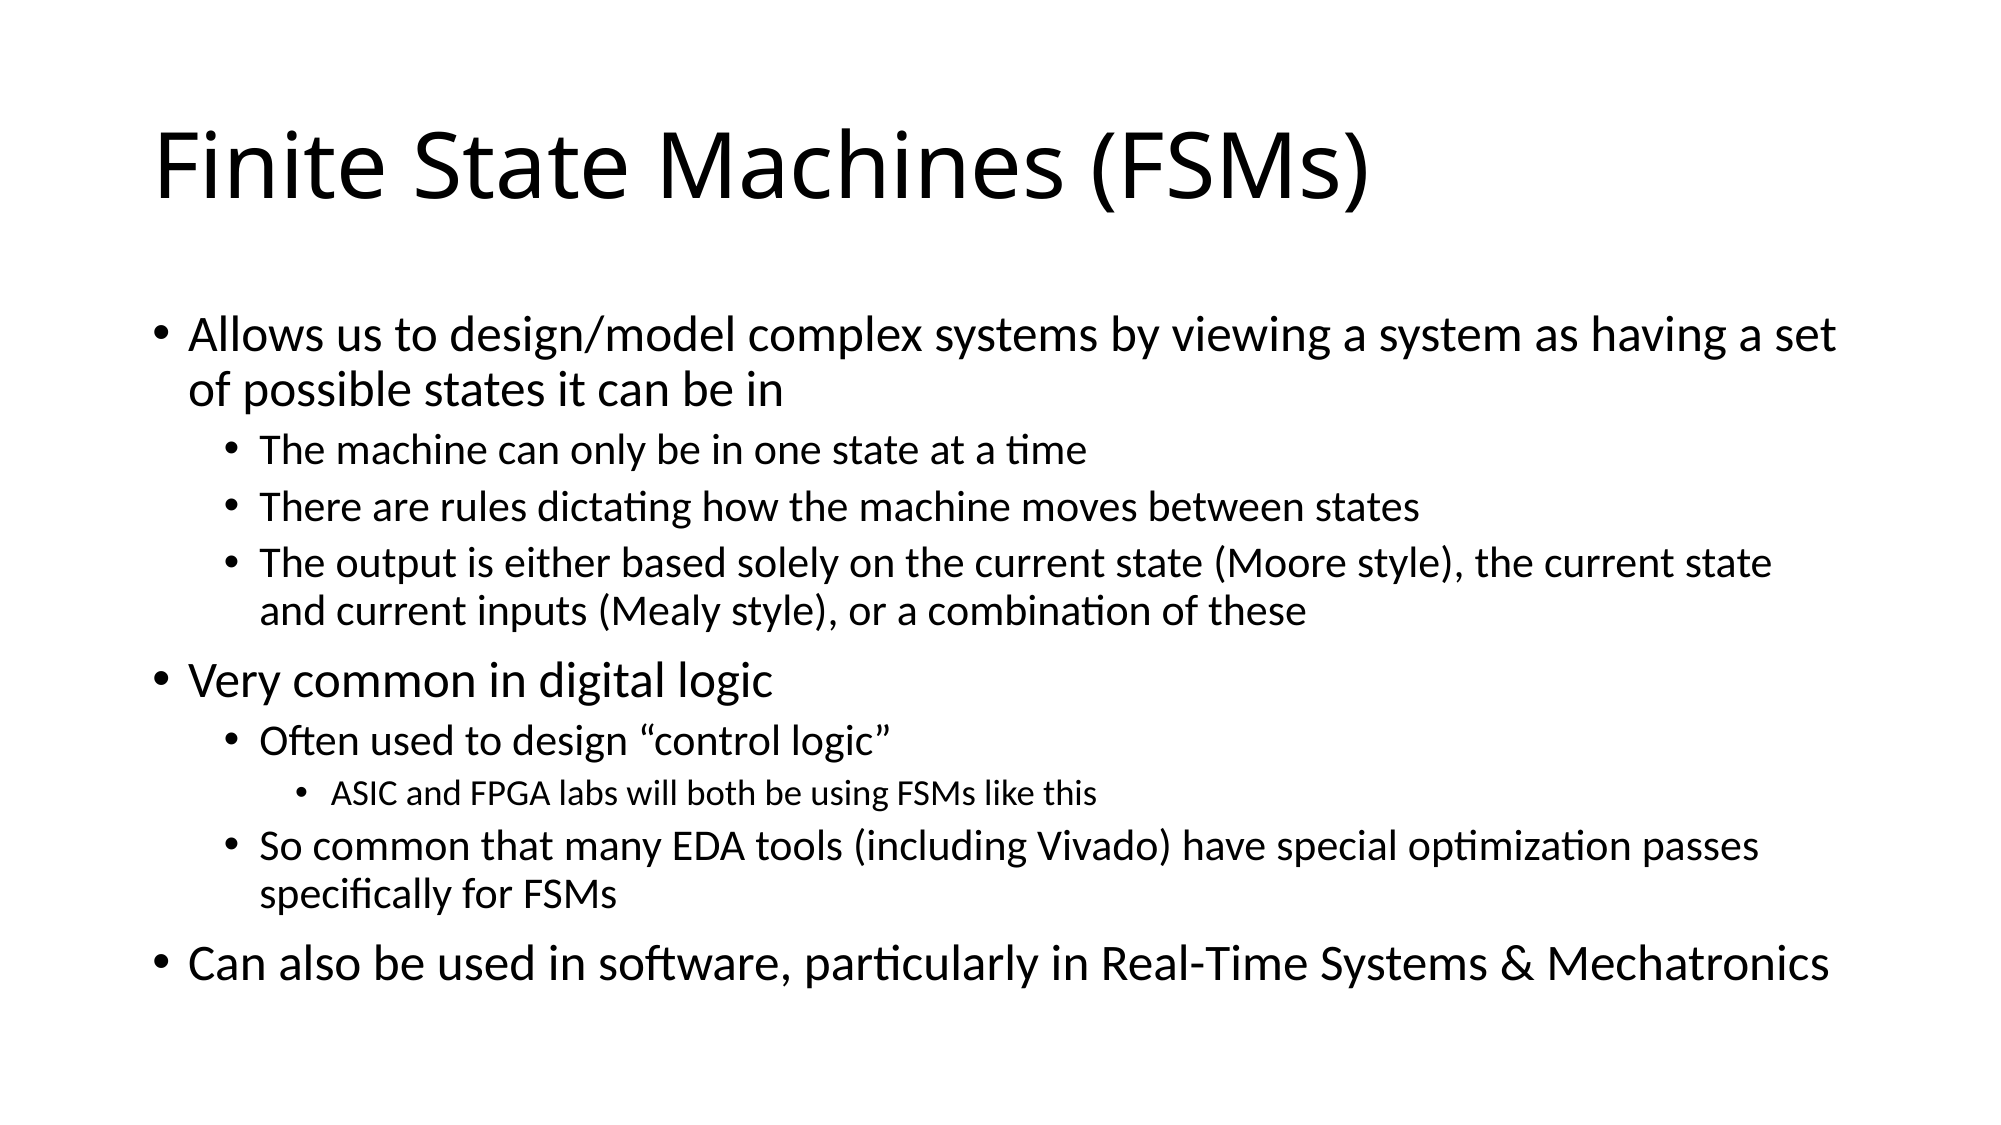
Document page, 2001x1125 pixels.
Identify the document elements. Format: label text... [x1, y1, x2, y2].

list Allows us to design/model complex systems by viewing a system as having a set of possible states it can be in The machine can only be in one state at a time There are rules dictating how the machine moves between states The output is either based solely on the current state (Moore style), the current state and current inputs (Mealy style), or a combination of these Very common in digital logic Often used to design “control logic” ASIC and FPGA labs will both be using FSMs like this So common that many EDA tools (including Vivado) have special optimization passes specifically for FSMs Can also be used in software, particularly in Real-Time Systems & Mechatronics [137, 299, 1863, 1014]
title Finite State Machines (FSMs) [137, 59, 1863, 278]
